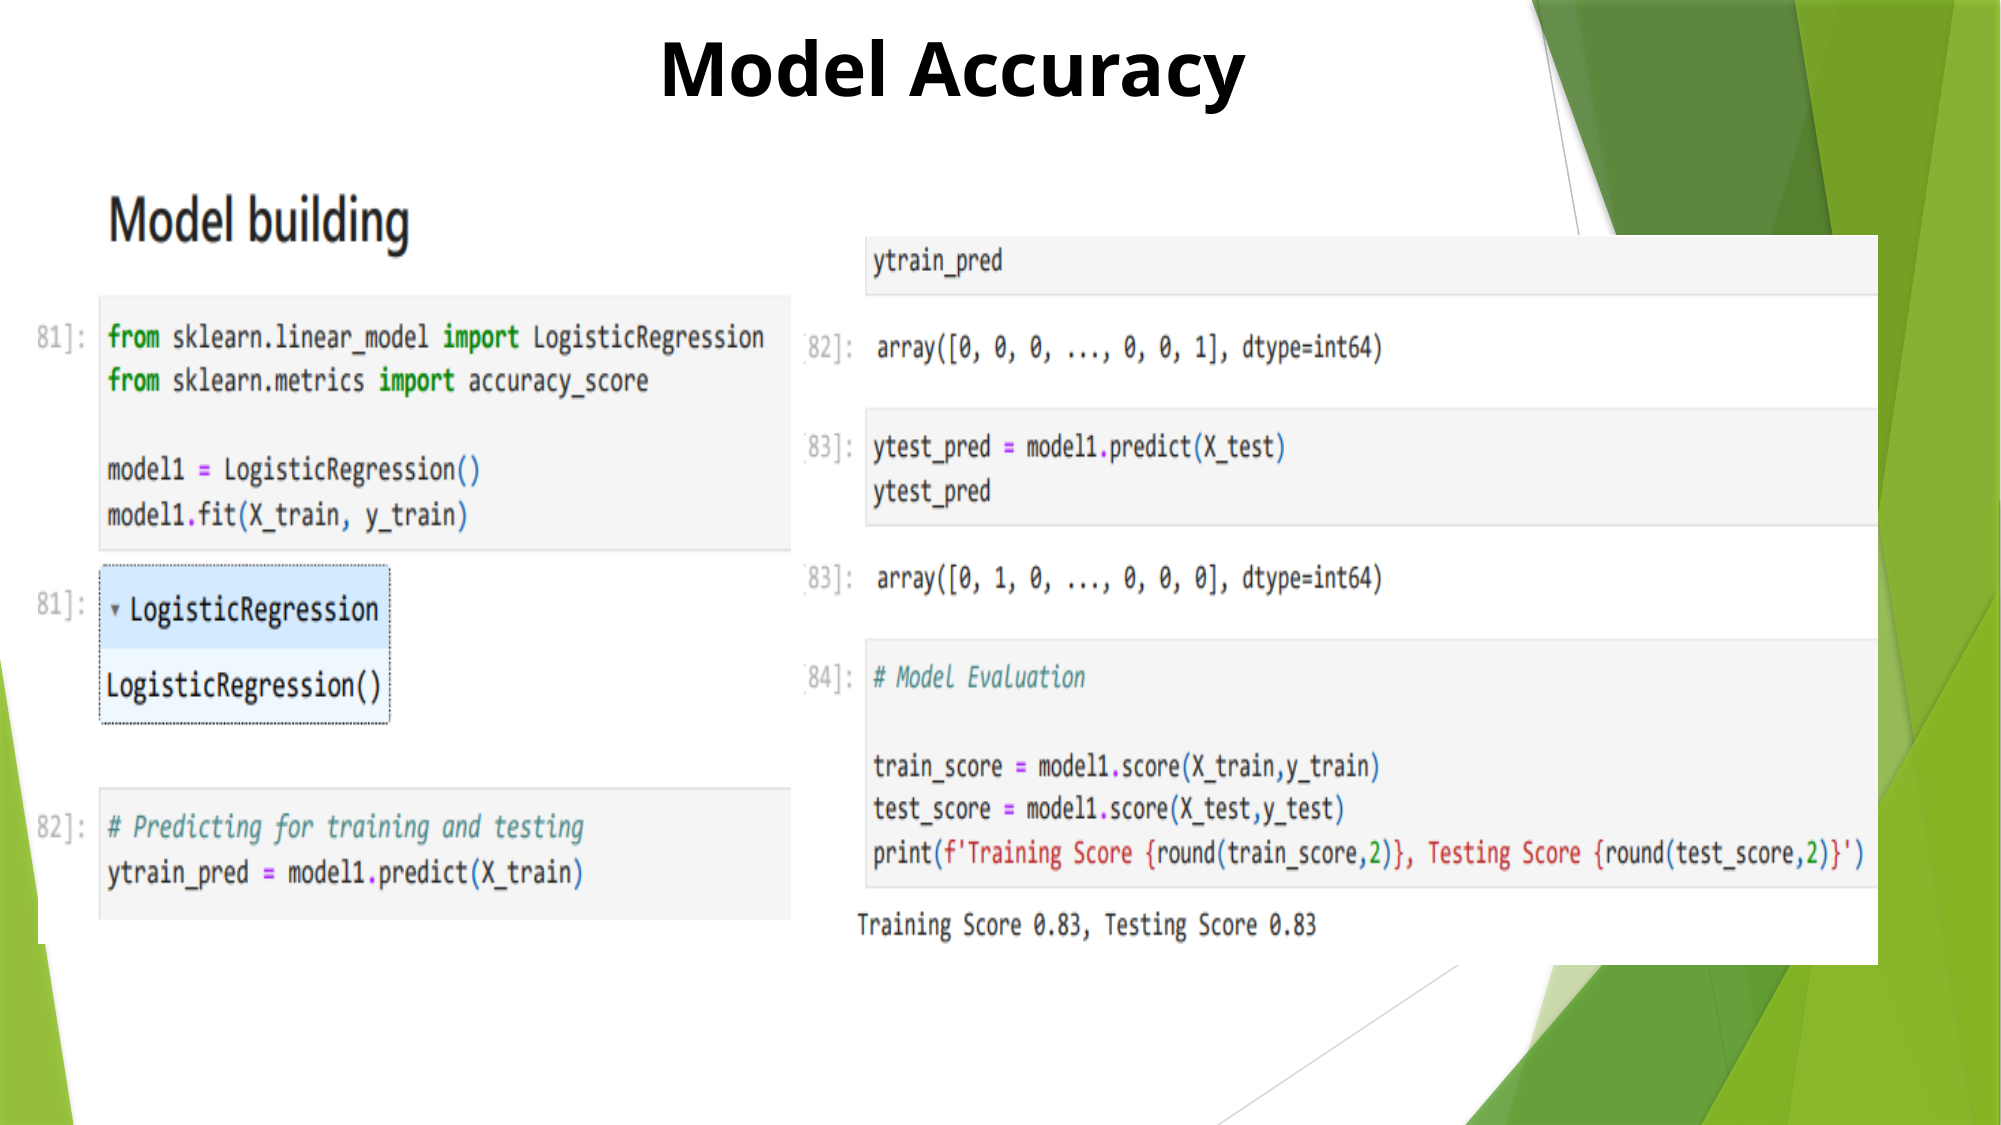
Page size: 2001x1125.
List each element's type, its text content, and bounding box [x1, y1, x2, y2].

picture [38, 165, 791, 944]
picture [804, 234, 1878, 965]
text_box Model Accuracy [643, 14, 1263, 120]
